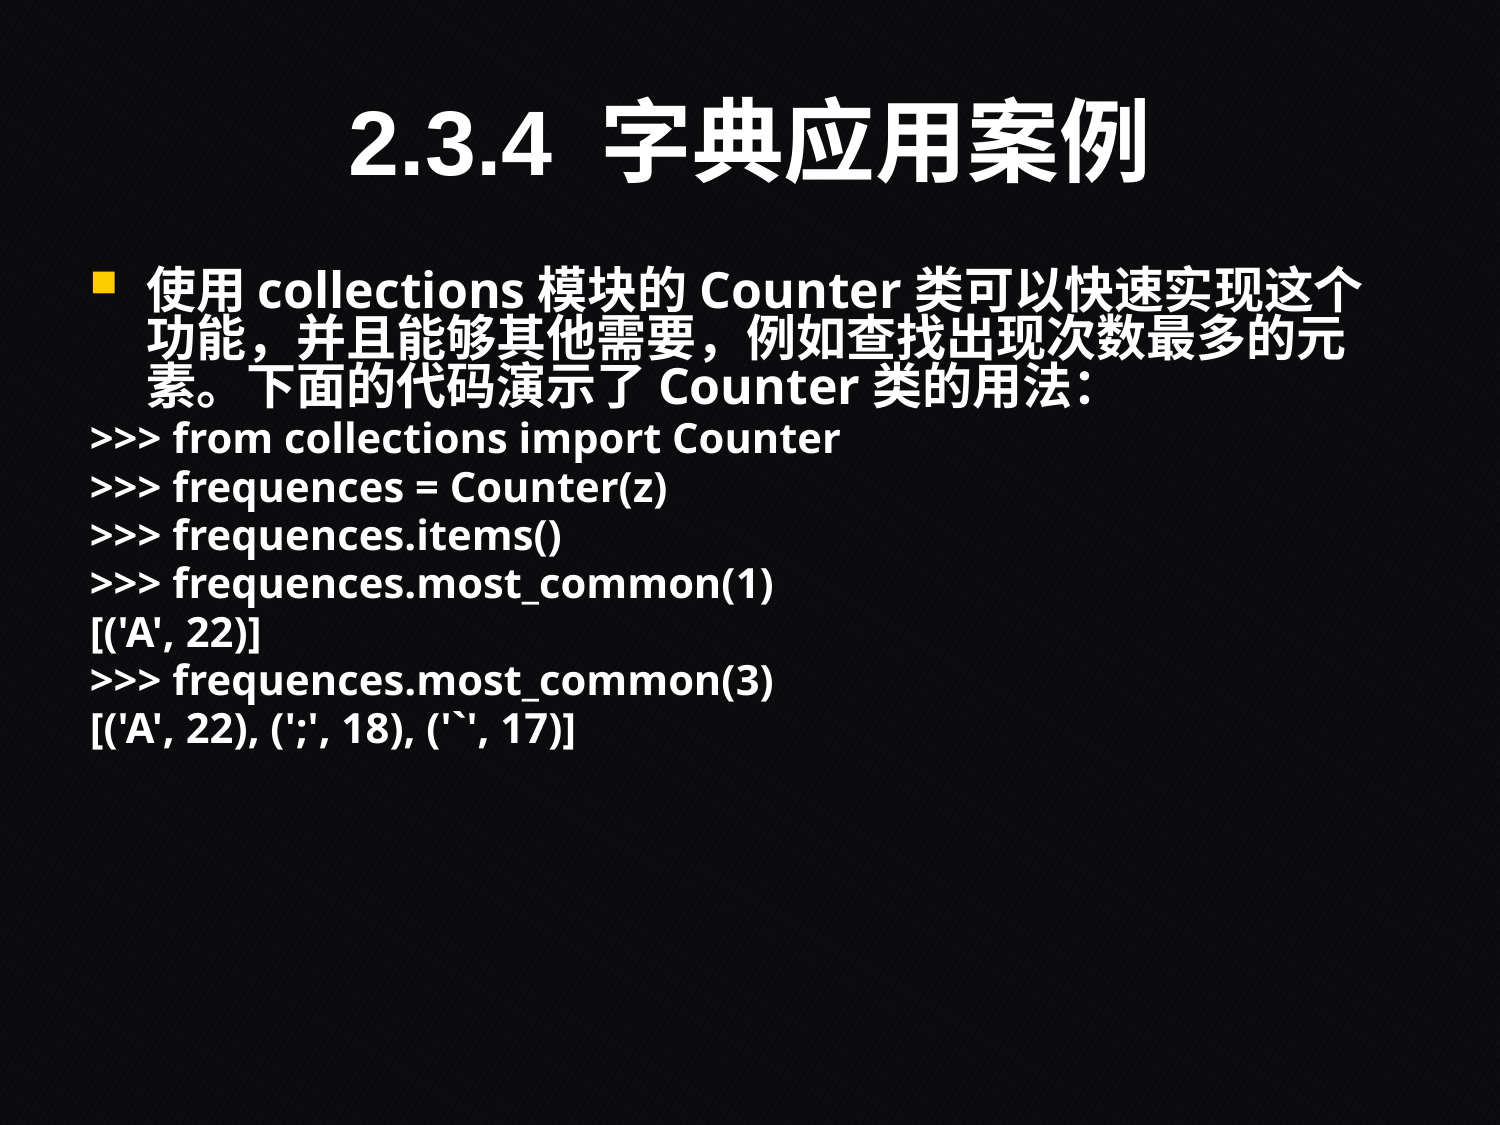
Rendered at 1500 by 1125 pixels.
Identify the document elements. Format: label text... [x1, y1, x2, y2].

title 2.3.4 字典应用案例 [74, 45, 1426, 233]
list 使用collections模块的Counter类可以快速实现这个功能，并且能够其他需要，例如查找出现次数最多的元素。下面的代码演示了Counter类的用法： >>> from collections import Counter >>> frequences = Counter(z) >>> frequences.items() >>> frequences.most_common(1) [('A', 22)] >>> frequences.most_common(3) [('A', 22), (';', 18), ('`', 17)] [74, 262, 1426, 1024]
